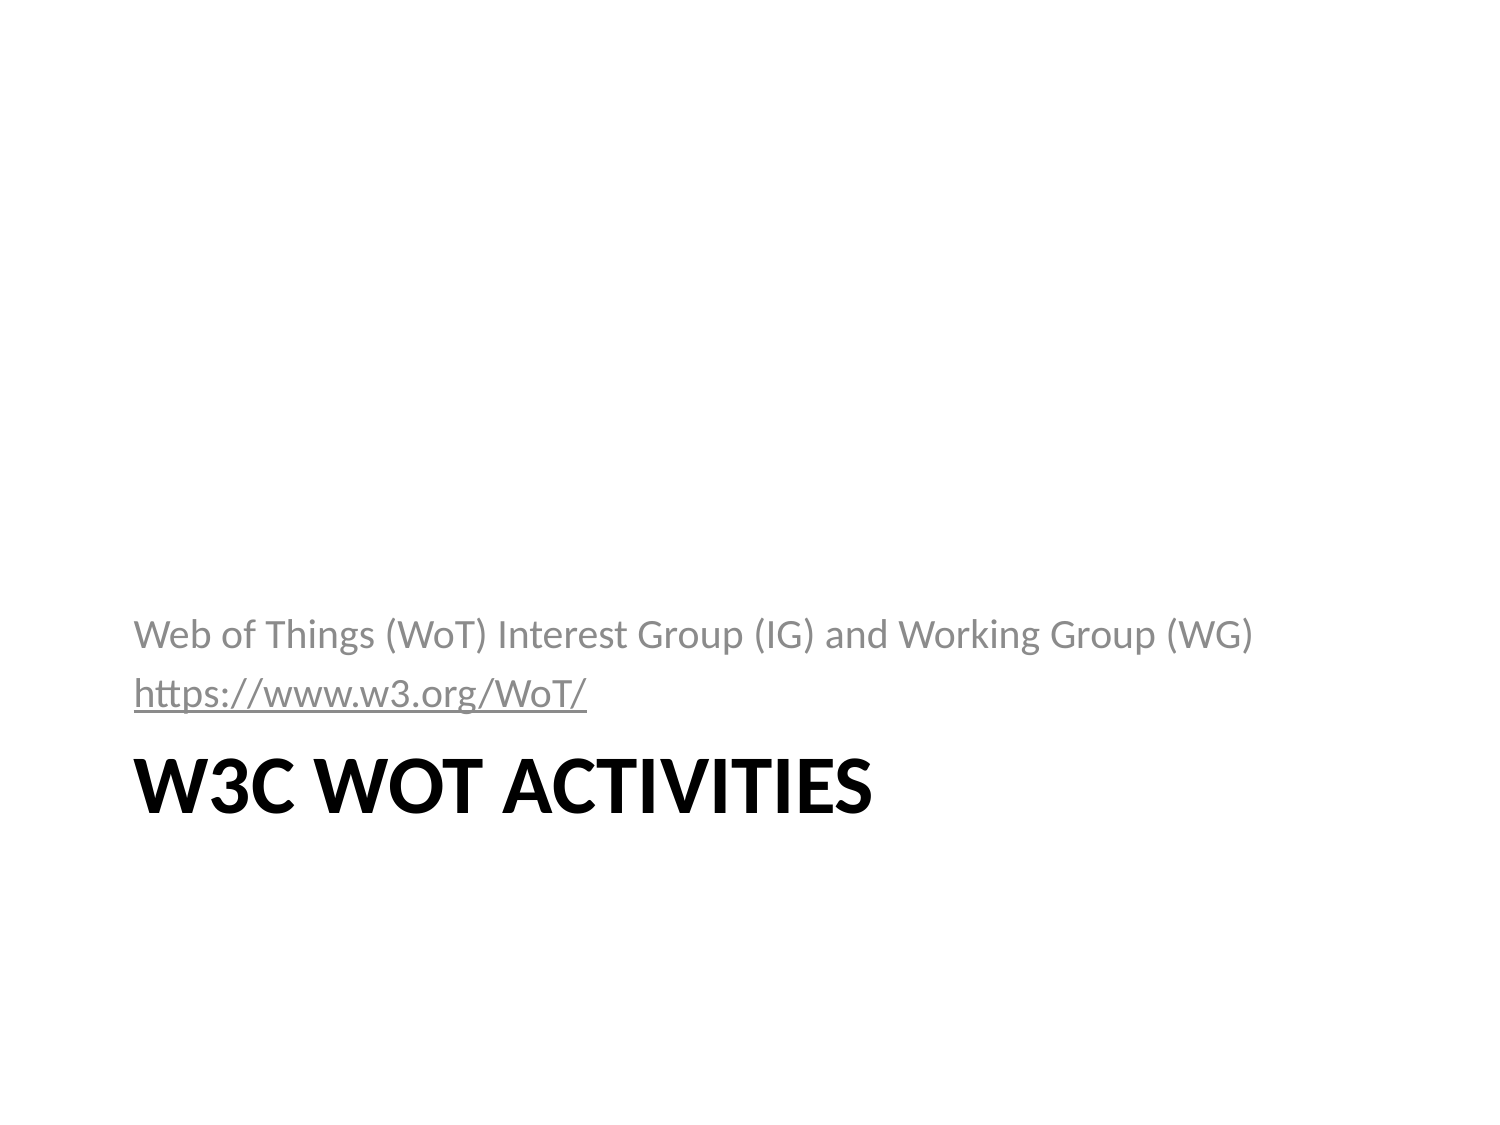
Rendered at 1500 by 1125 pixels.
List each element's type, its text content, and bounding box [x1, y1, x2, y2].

list Web of Things (WoT) Interest Group (IG) and Working Group (WG) https://www.w3.org/WoT/ [118, 476, 1394, 723]
title W3C WoT Activities [118, 723, 1394, 947]
